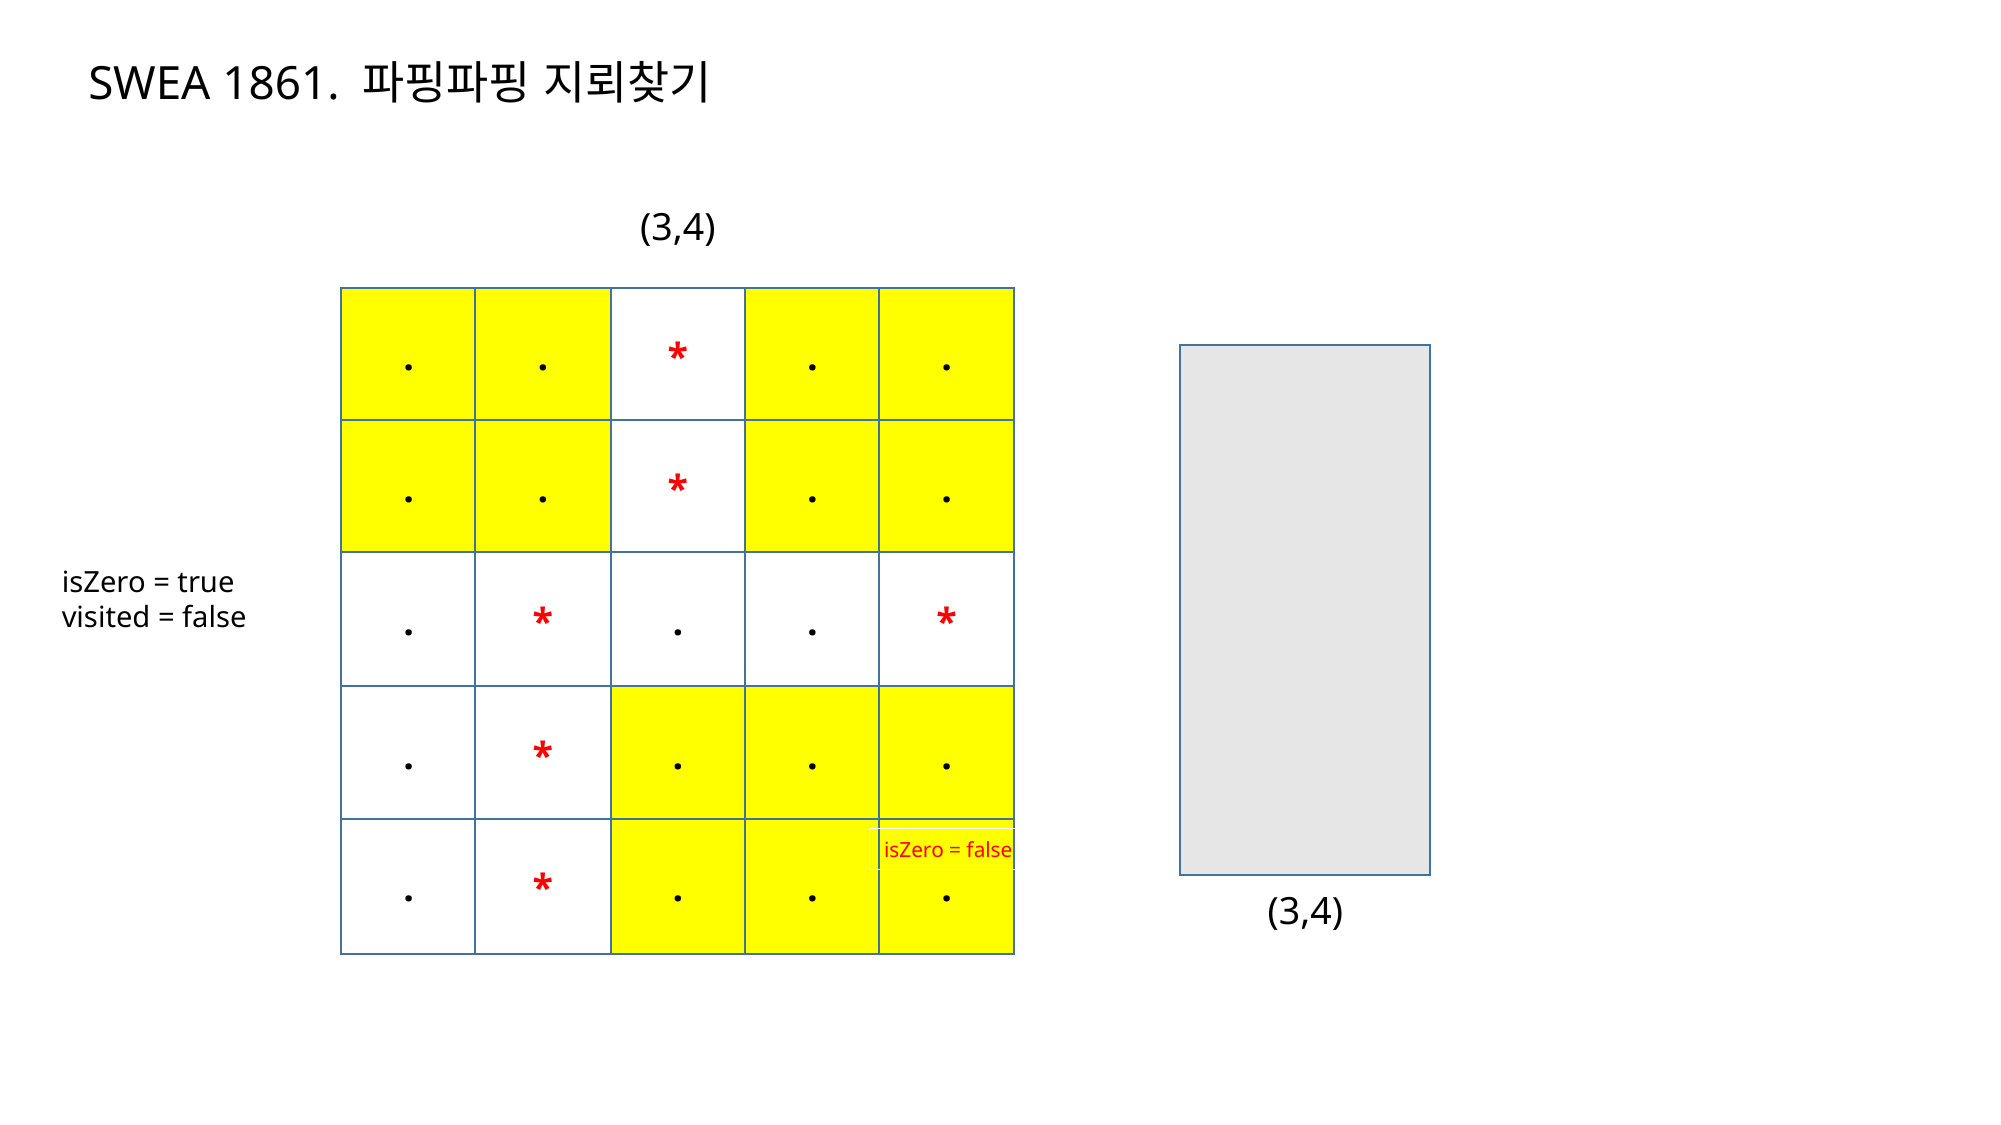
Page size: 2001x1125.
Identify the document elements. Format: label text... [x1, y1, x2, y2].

text_box [1179, 344, 1431, 876]
text_box . [744, 685, 878, 818]
text_box . [340, 818, 474, 955]
text_box . [340, 419, 474, 551]
text_box * [878, 551, 1015, 685]
text_box * [612, 287, 744, 419]
text_box . [612, 551, 744, 685]
text_box (3,4) [625, 195, 731, 256]
text_box . [878, 870, 1015, 955]
text_box . [878, 287, 1015, 419]
text_box . [878, 685, 1015, 818]
text_box SWEA 1861. 파핑파핑 지뢰찾기 [73, 46, 780, 117]
text_box . [744, 419, 878, 551]
text_box isZero = false [869, 828, 1030, 870]
text_box * [612, 419, 744, 551]
text_box . [744, 287, 878, 419]
text_box . [612, 685, 744, 818]
text_box * [474, 685, 612, 818]
text_box . [474, 287, 612, 419]
text_box . [474, 419, 612, 551]
text_box . [744, 818, 878, 955]
text_box . [878, 818, 1015, 828]
text_box . [612, 818, 744, 955]
text_box (3,4) [1252, 879, 1359, 940]
text_box . [878, 419, 1015, 551]
text_box * [474, 551, 612, 685]
text_box . [340, 685, 474, 818]
text_box . [340, 551, 474, 685]
text_box * [474, 818, 612, 955]
text_box isZero = true visited = false [47, 555, 262, 641]
text_box . [744, 551, 878, 685]
text_box . [340, 287, 474, 419]
